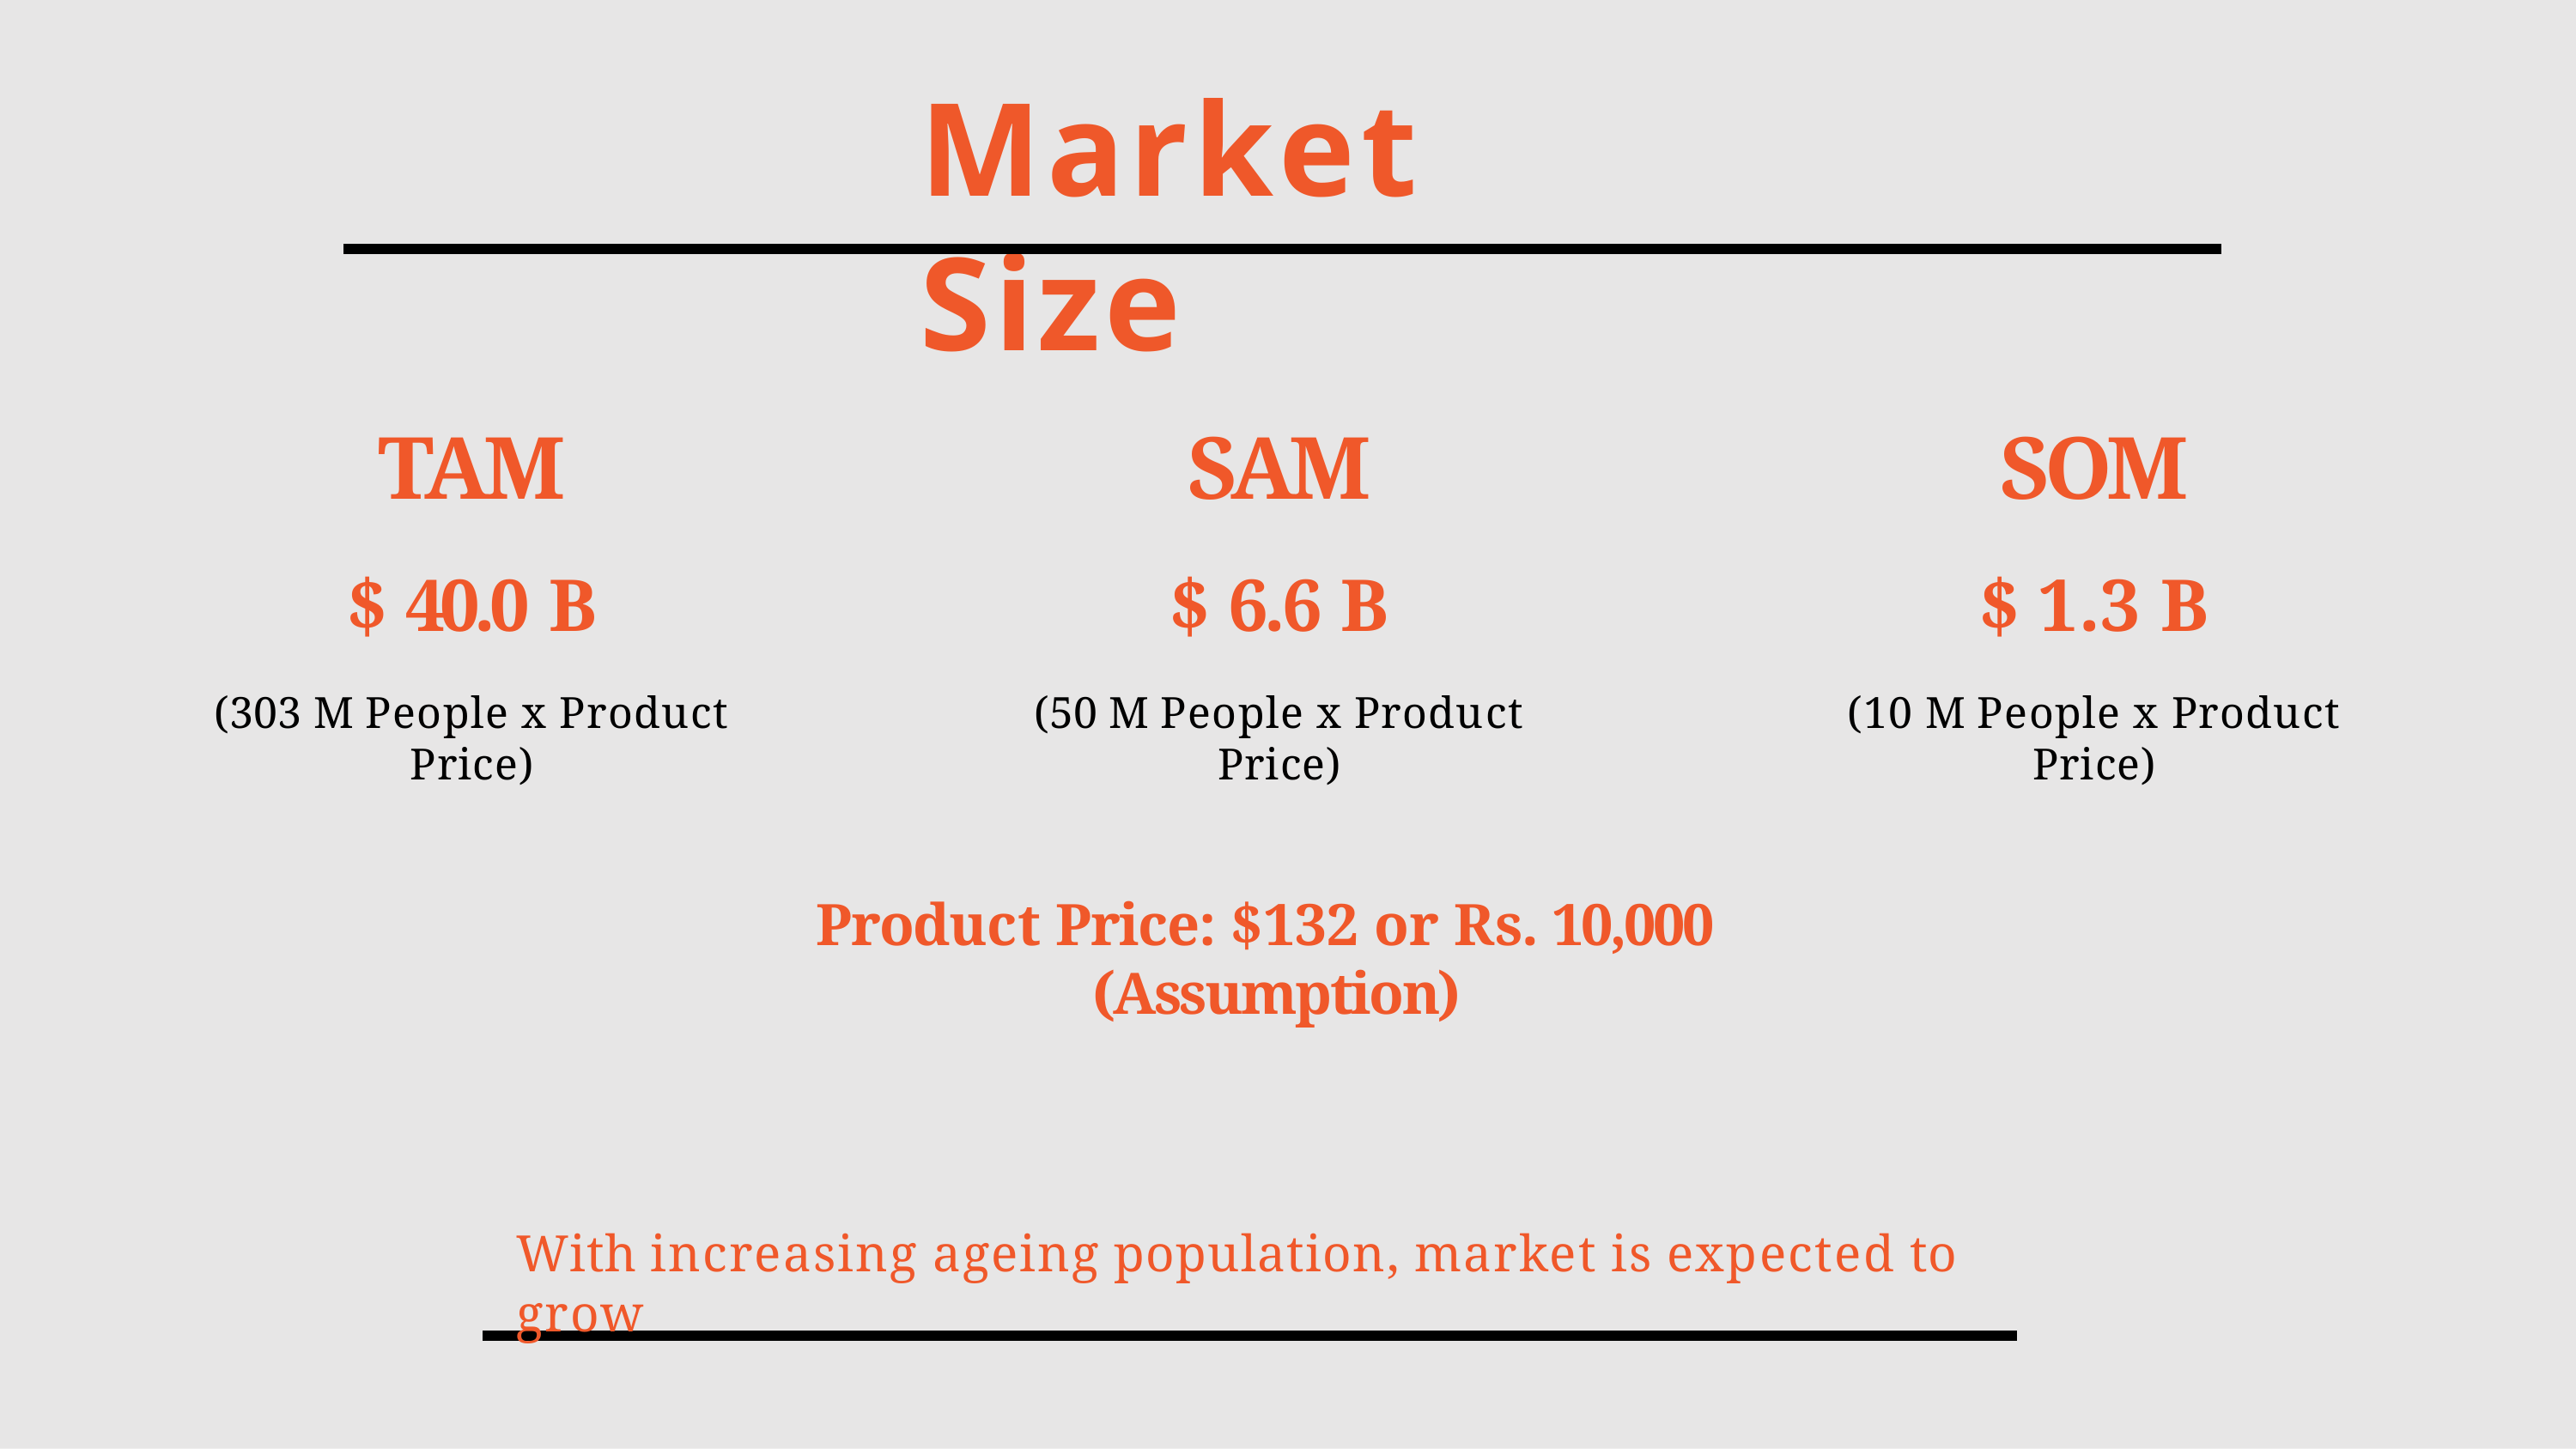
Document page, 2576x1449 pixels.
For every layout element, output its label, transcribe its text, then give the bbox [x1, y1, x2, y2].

text_box Product Price: $132 or Rs. 10,000 (Assumption) [814, 887, 1751, 1027]
text_box With increasing ageing population, market is expected to grow Source: The Tribune, Indian Journal of Ophthalmology, Orbis 2021 and Investigative Ophthalmology Visual Science (IOVS) 2020. [30, 1219, 1988, 1449]
title Market Size [917, 65, 1659, 248]
text_box TAM $ 40.0 B (303 M People x Product Price) [161, 359, 783, 789]
text_box SAM $ 6.6 B (50 M People x Product Price) [981, 359, 1577, 789]
text_box SOM $ 1.3 B (10 M People x Product Price) [1795, 359, 2392, 789]
title Market Size [917, 249, 1659, 377]
